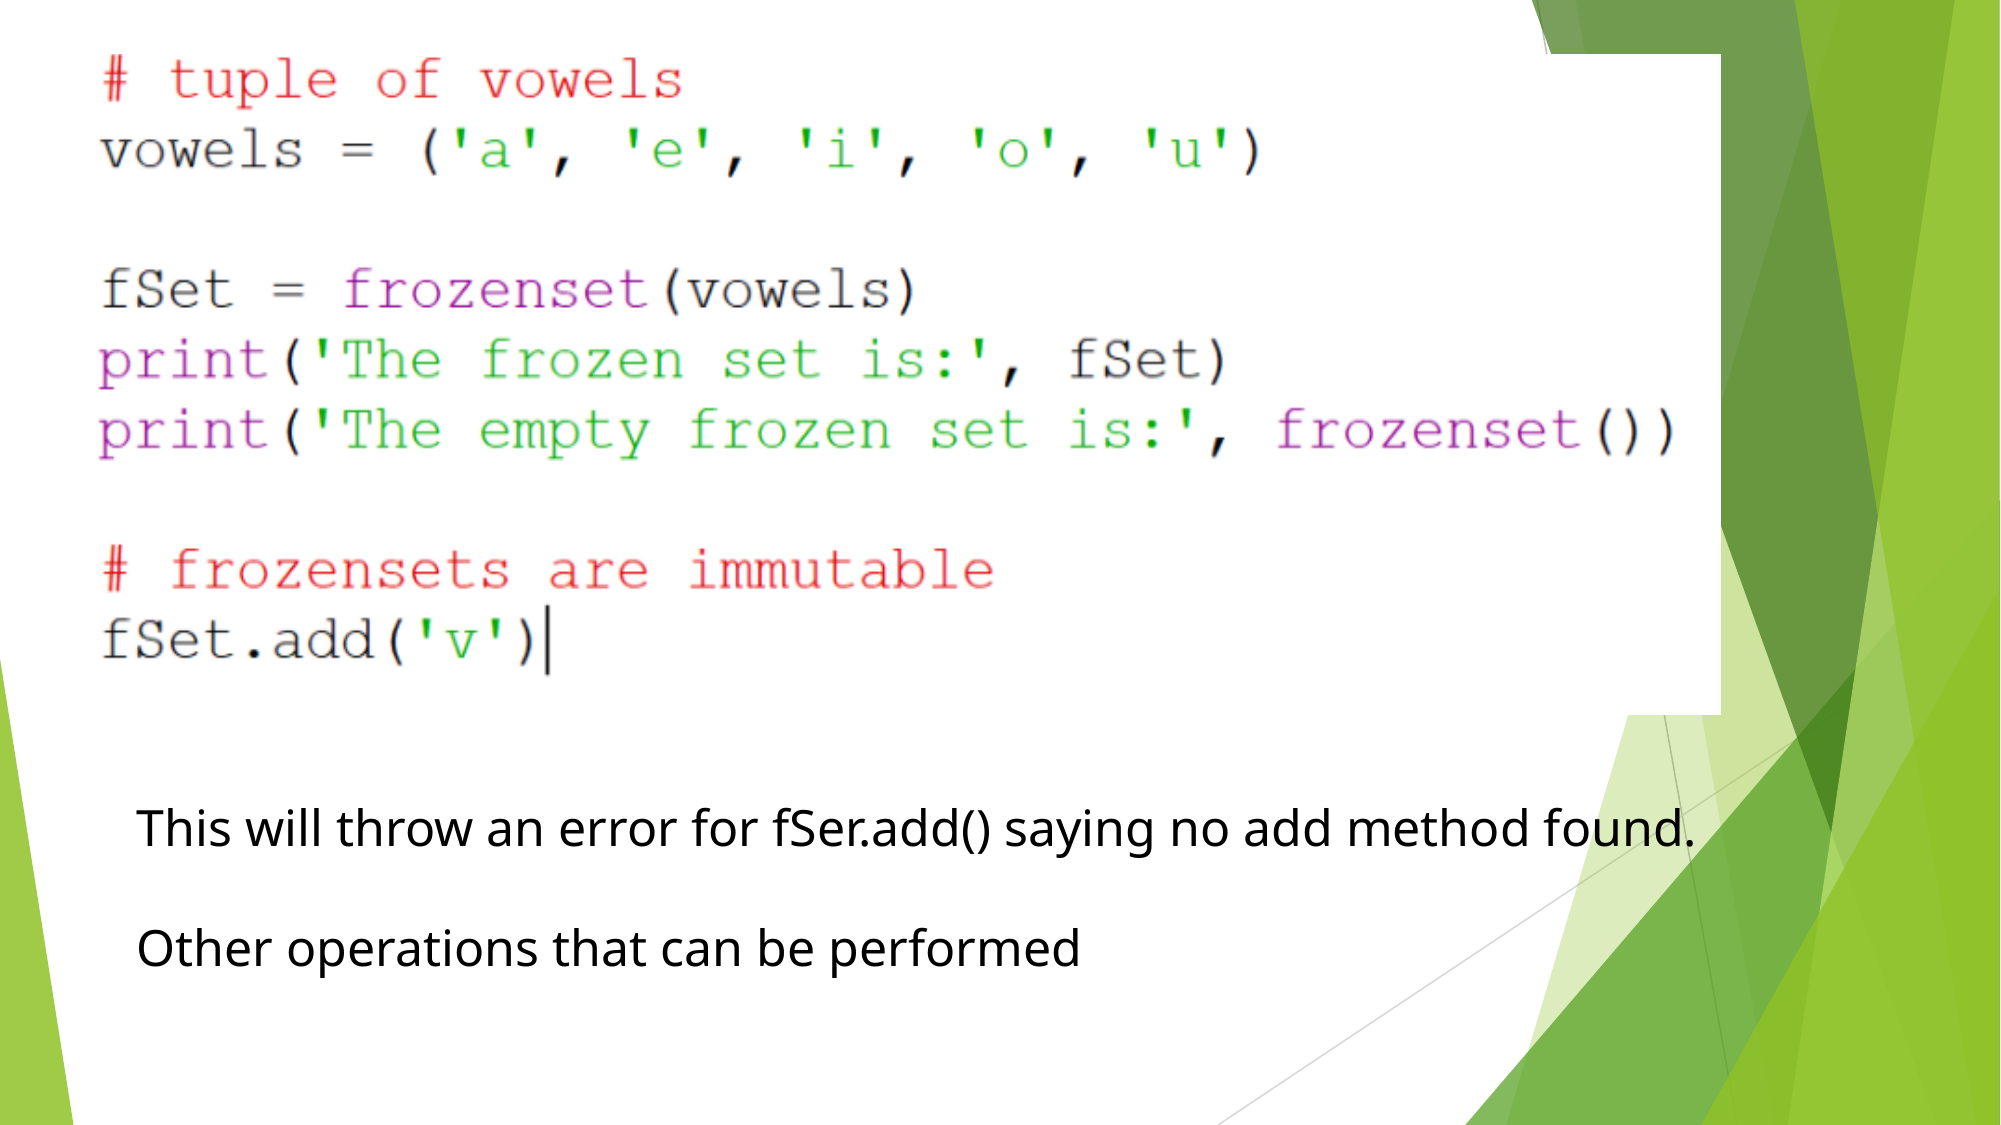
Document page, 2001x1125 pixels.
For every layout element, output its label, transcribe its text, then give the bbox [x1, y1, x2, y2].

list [96, 54, 1721, 716]
text_box This will throw an error for fSer.add() saying no add method found. Other operations that can be performed [121, 788, 1810, 984]
